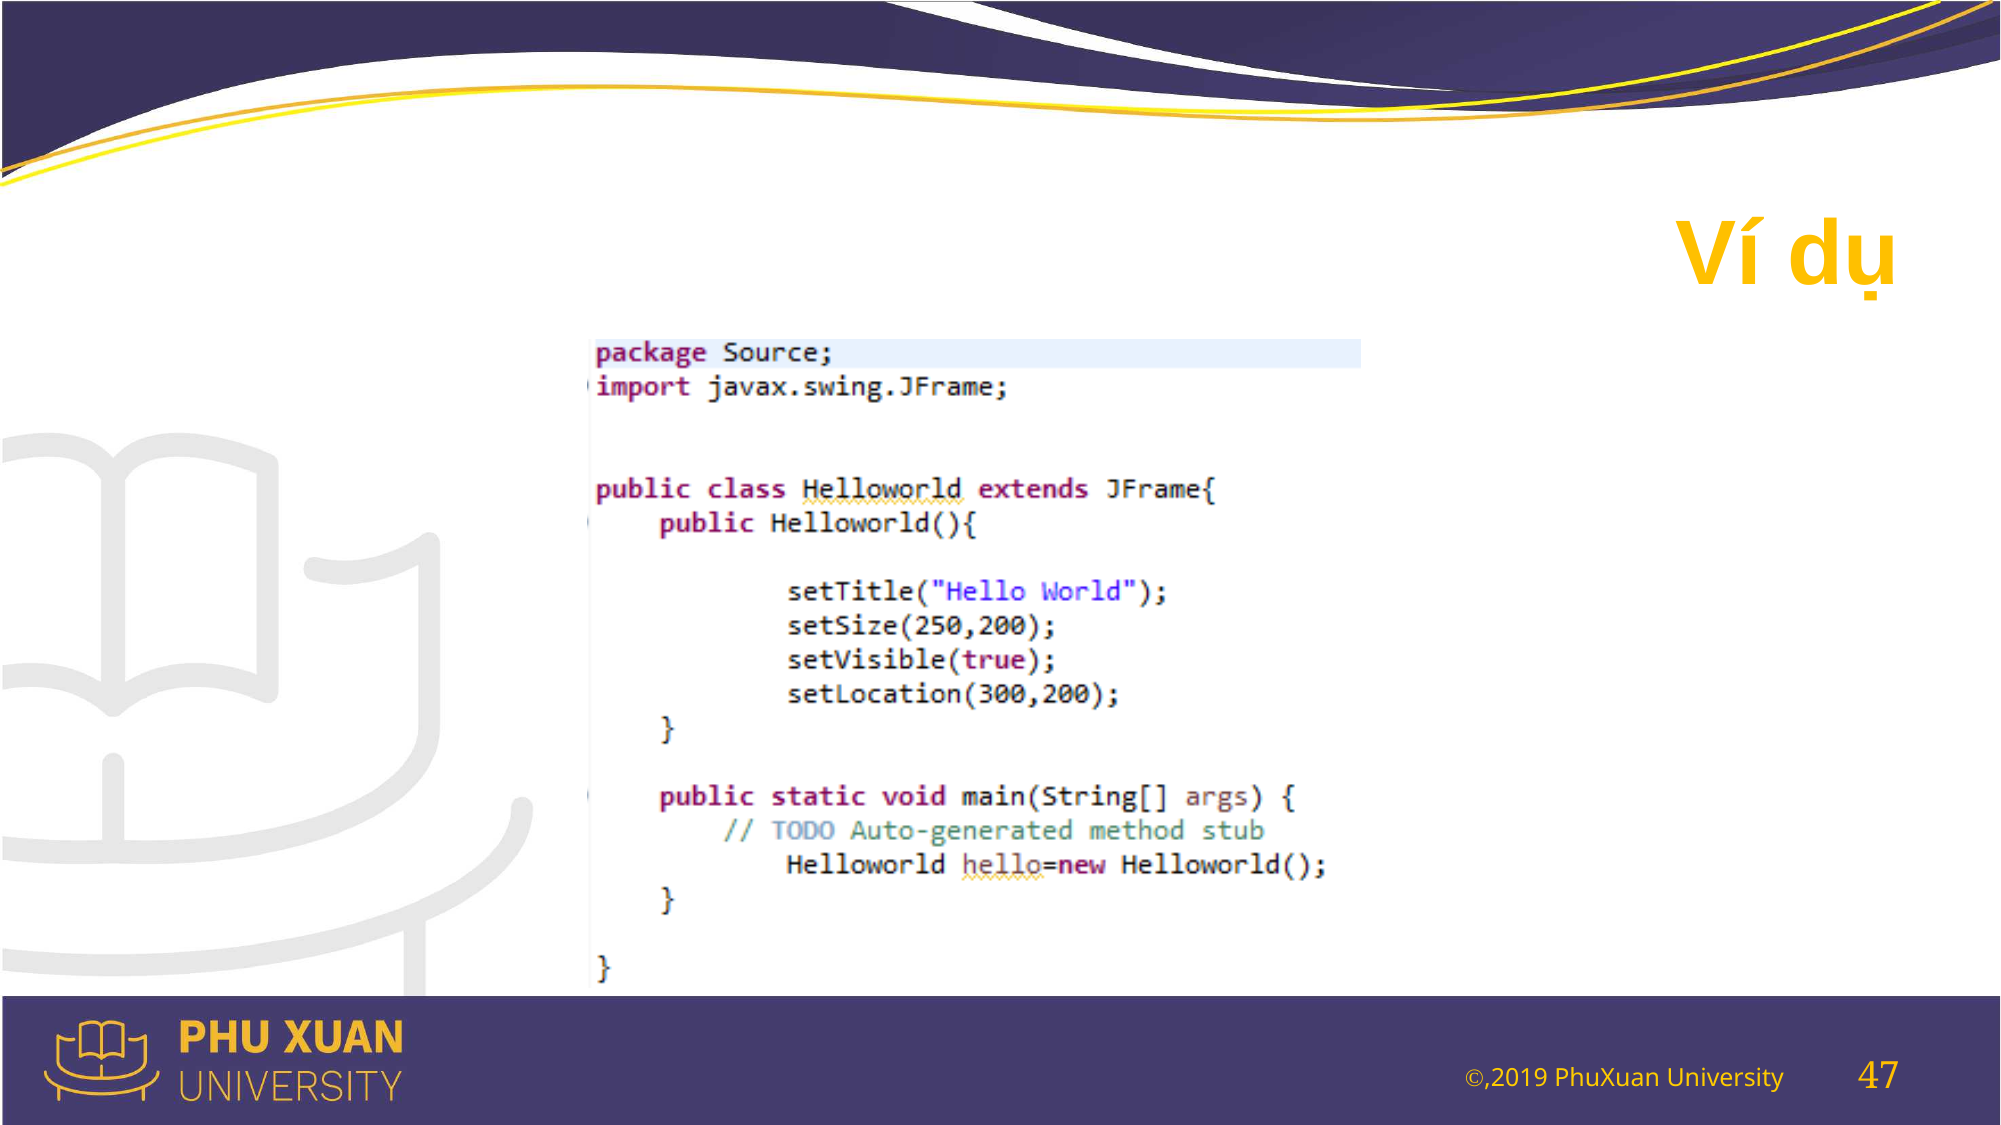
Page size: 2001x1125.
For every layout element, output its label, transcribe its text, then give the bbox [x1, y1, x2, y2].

title Ví dụ [99, 115, 1900, 304]
slide_number 47 [1733, 1042, 1900, 1103]
picture [0, 0, 2001, 1125]
